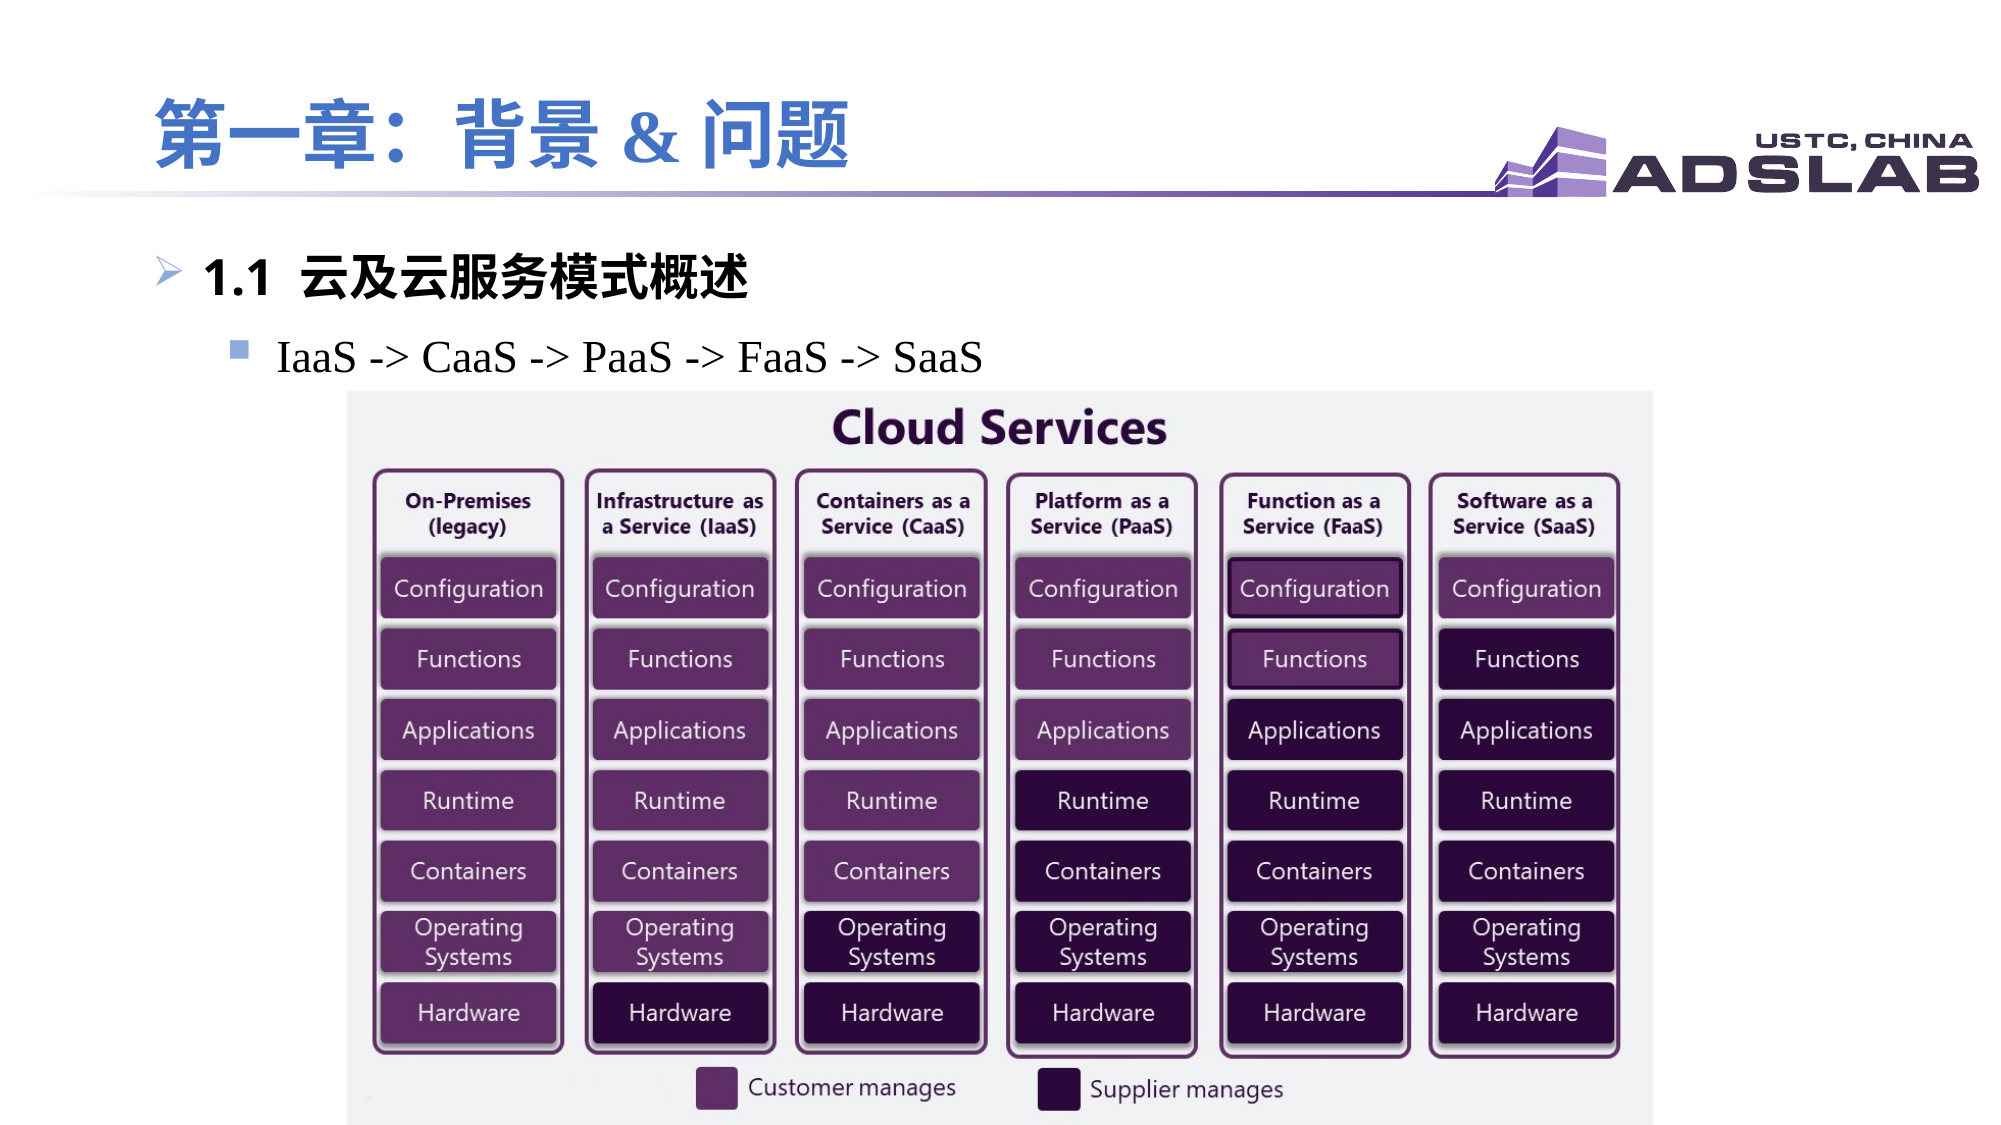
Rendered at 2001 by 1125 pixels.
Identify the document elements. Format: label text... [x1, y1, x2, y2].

title 第一章：背景&问题 [137, 59, 1863, 187]
list 1.1 云及云服务模式概述 IaaS -> CaaS -> PaaS -> FaaS -> SaaS [137, 226, 1863, 1014]
picture [1488, 124, 1985, 198]
picture [347, 391, 1653, 1125]
